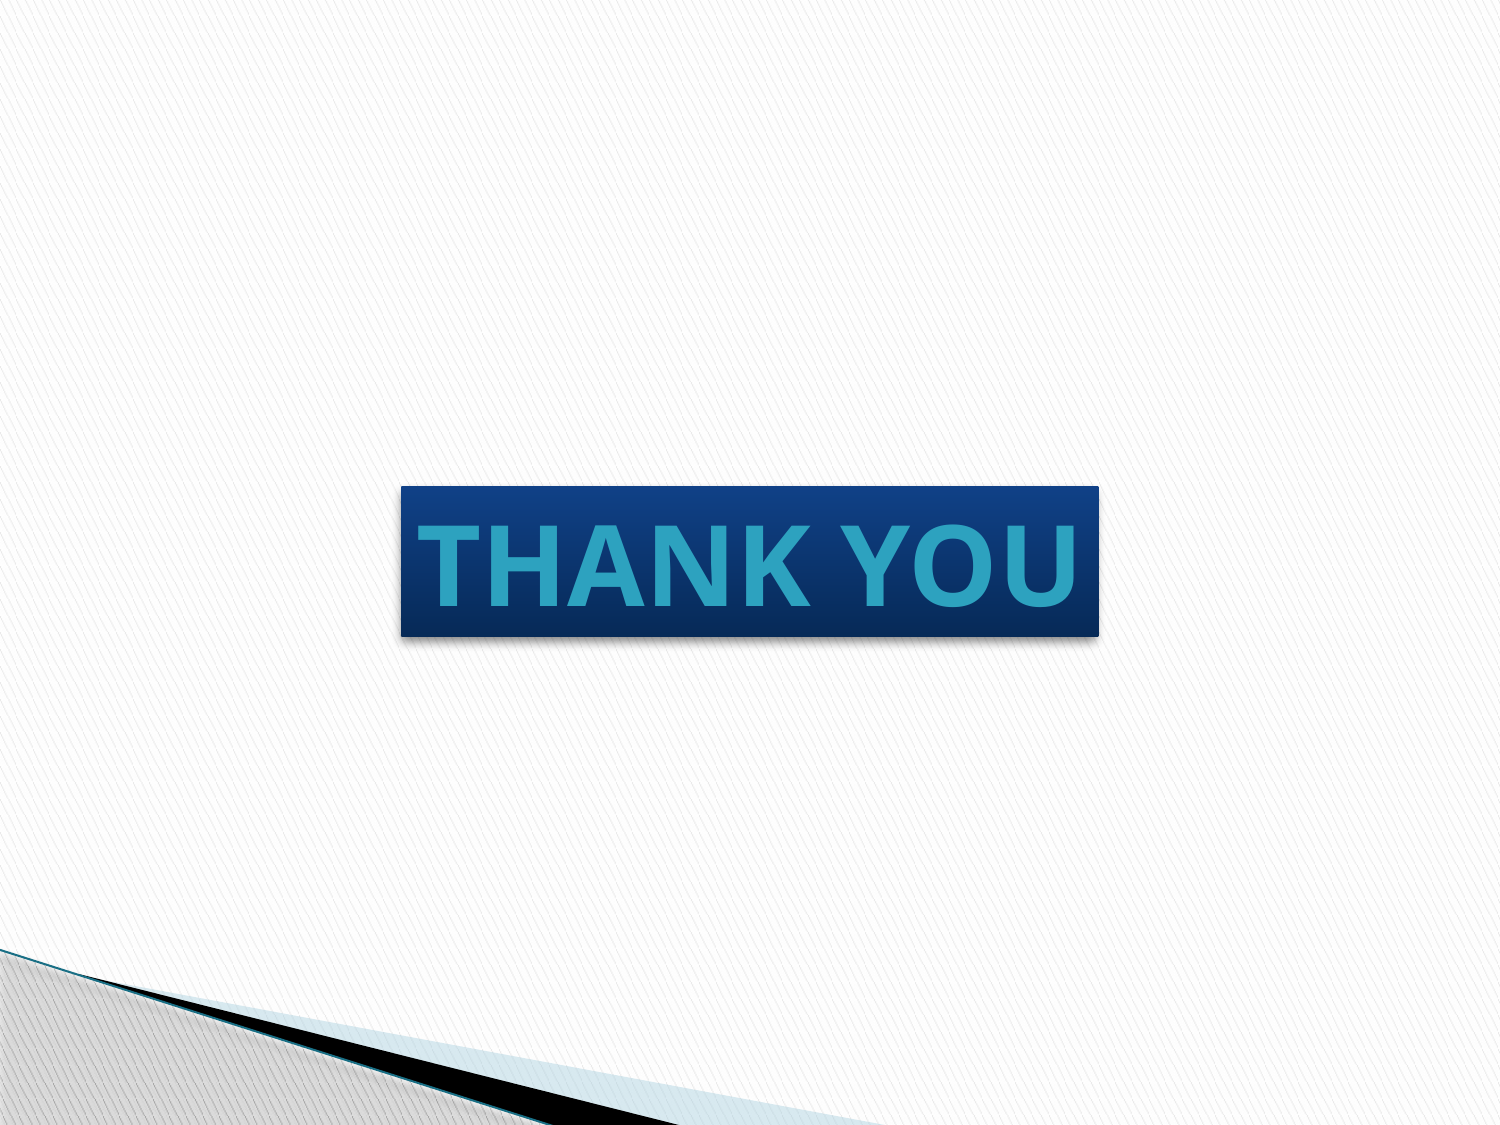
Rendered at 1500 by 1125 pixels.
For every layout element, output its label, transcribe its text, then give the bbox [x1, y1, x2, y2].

text_box THANK YOU [401, 486, 1099, 637]
